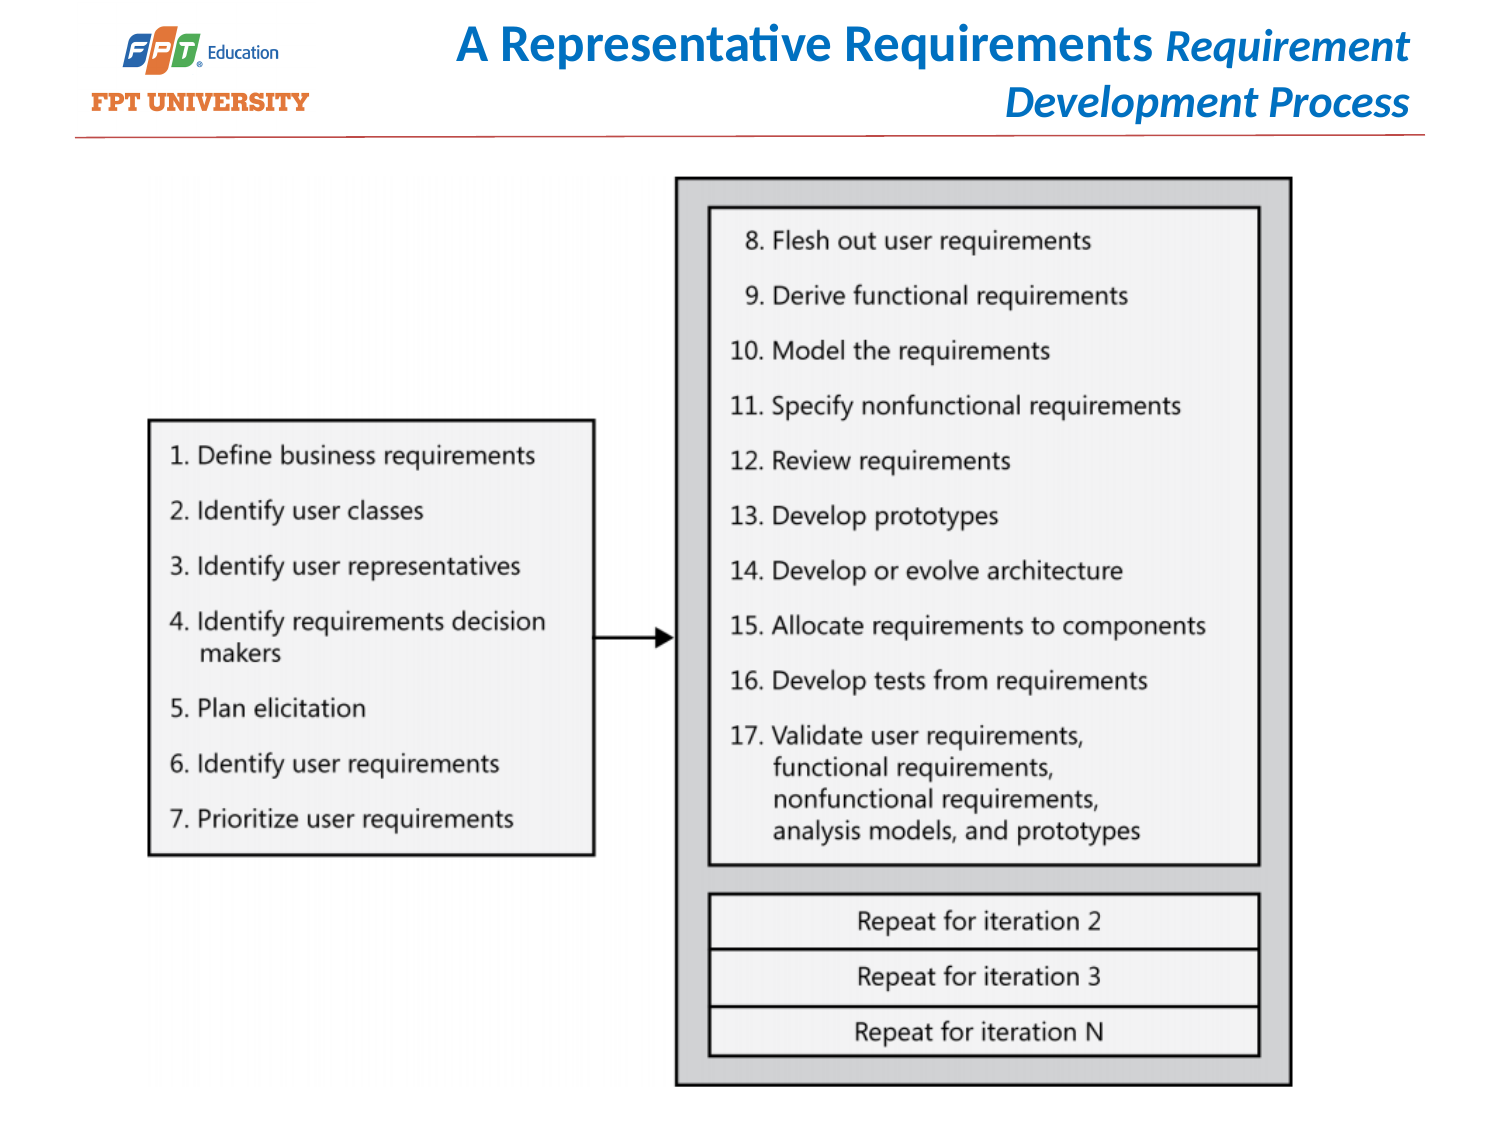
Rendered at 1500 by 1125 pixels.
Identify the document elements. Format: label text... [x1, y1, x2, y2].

picture [135, 160, 1311, 1095]
title A Representative Requirements Requirement Development Process [336, 0, 1425, 135]
picture [77, 2, 316, 133]
